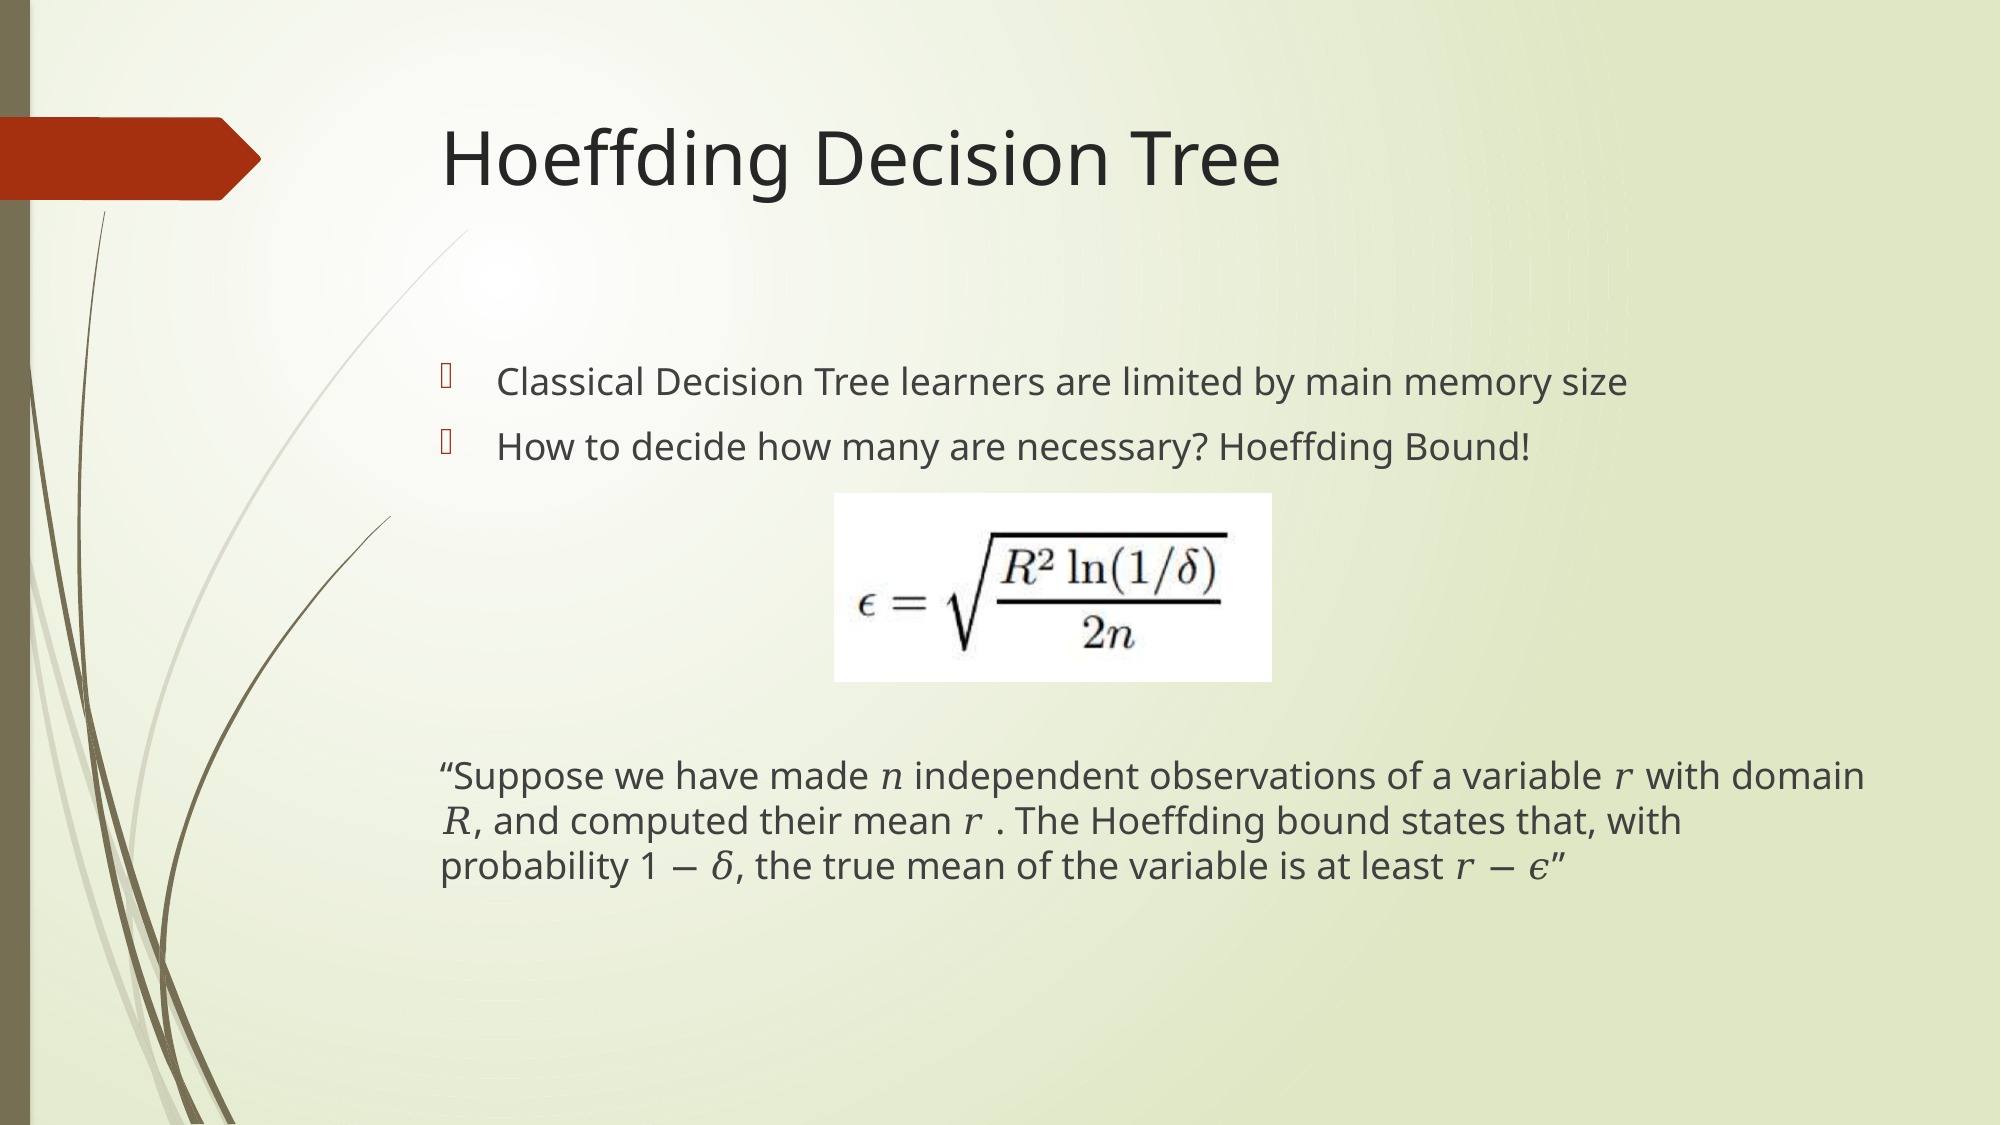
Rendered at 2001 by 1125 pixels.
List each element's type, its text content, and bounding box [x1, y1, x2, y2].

picture [834, 492, 1272, 682]
title Hoeffding Decision Tree [425, 102, 1888, 313]
list Classical Decision Tree learners are limited by main memory size How to decide how many are necessary? Hoeffding Bound! “Suppose we have made 𝑛 independent observations of a variable 𝑟 with domain 𝑅, and computed their mean 𝑟 . The Hoeffding bound states that, with probability 1 − 𝛿, the true mean of the variable is at least 𝑟 − 𝜖” [424, 350, 1888, 970]
